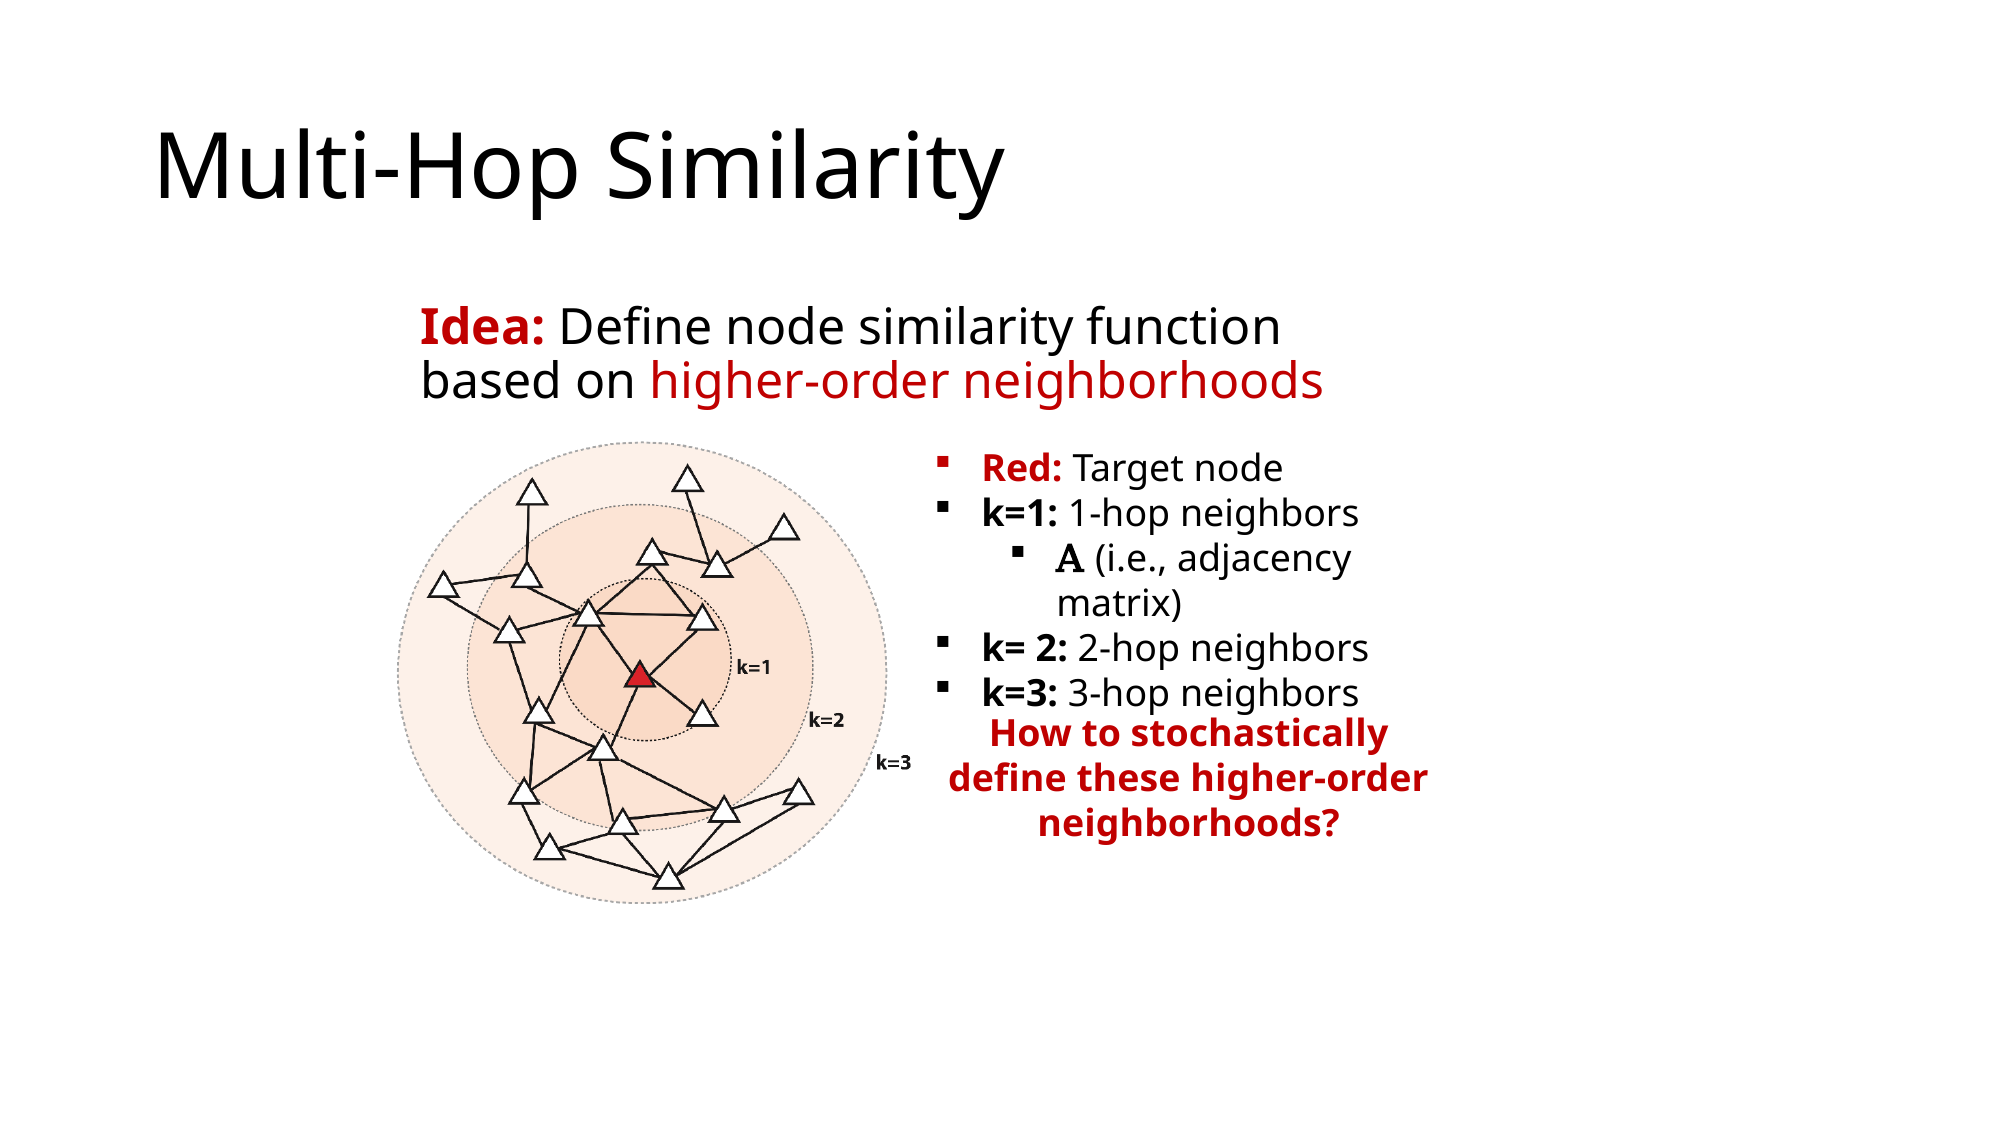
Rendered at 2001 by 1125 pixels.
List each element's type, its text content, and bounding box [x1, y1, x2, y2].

list Idea: Define node similarity function based on higher-order neighborhoods [405, 294, 1437, 466]
text_box How to stochastically define these higher-order neighborhoods? [923, 701, 1455, 852]
title Multi-Hop Similarity [137, 59, 1863, 278]
text_box Red: Target node k=1: 1-hop neighbors A (i.e., adjacency matrix) k= 2: 2-hop neighbors k=3: 3-hop neighbors [923, 432, 1462, 876]
picture [388, 432, 919, 910]
